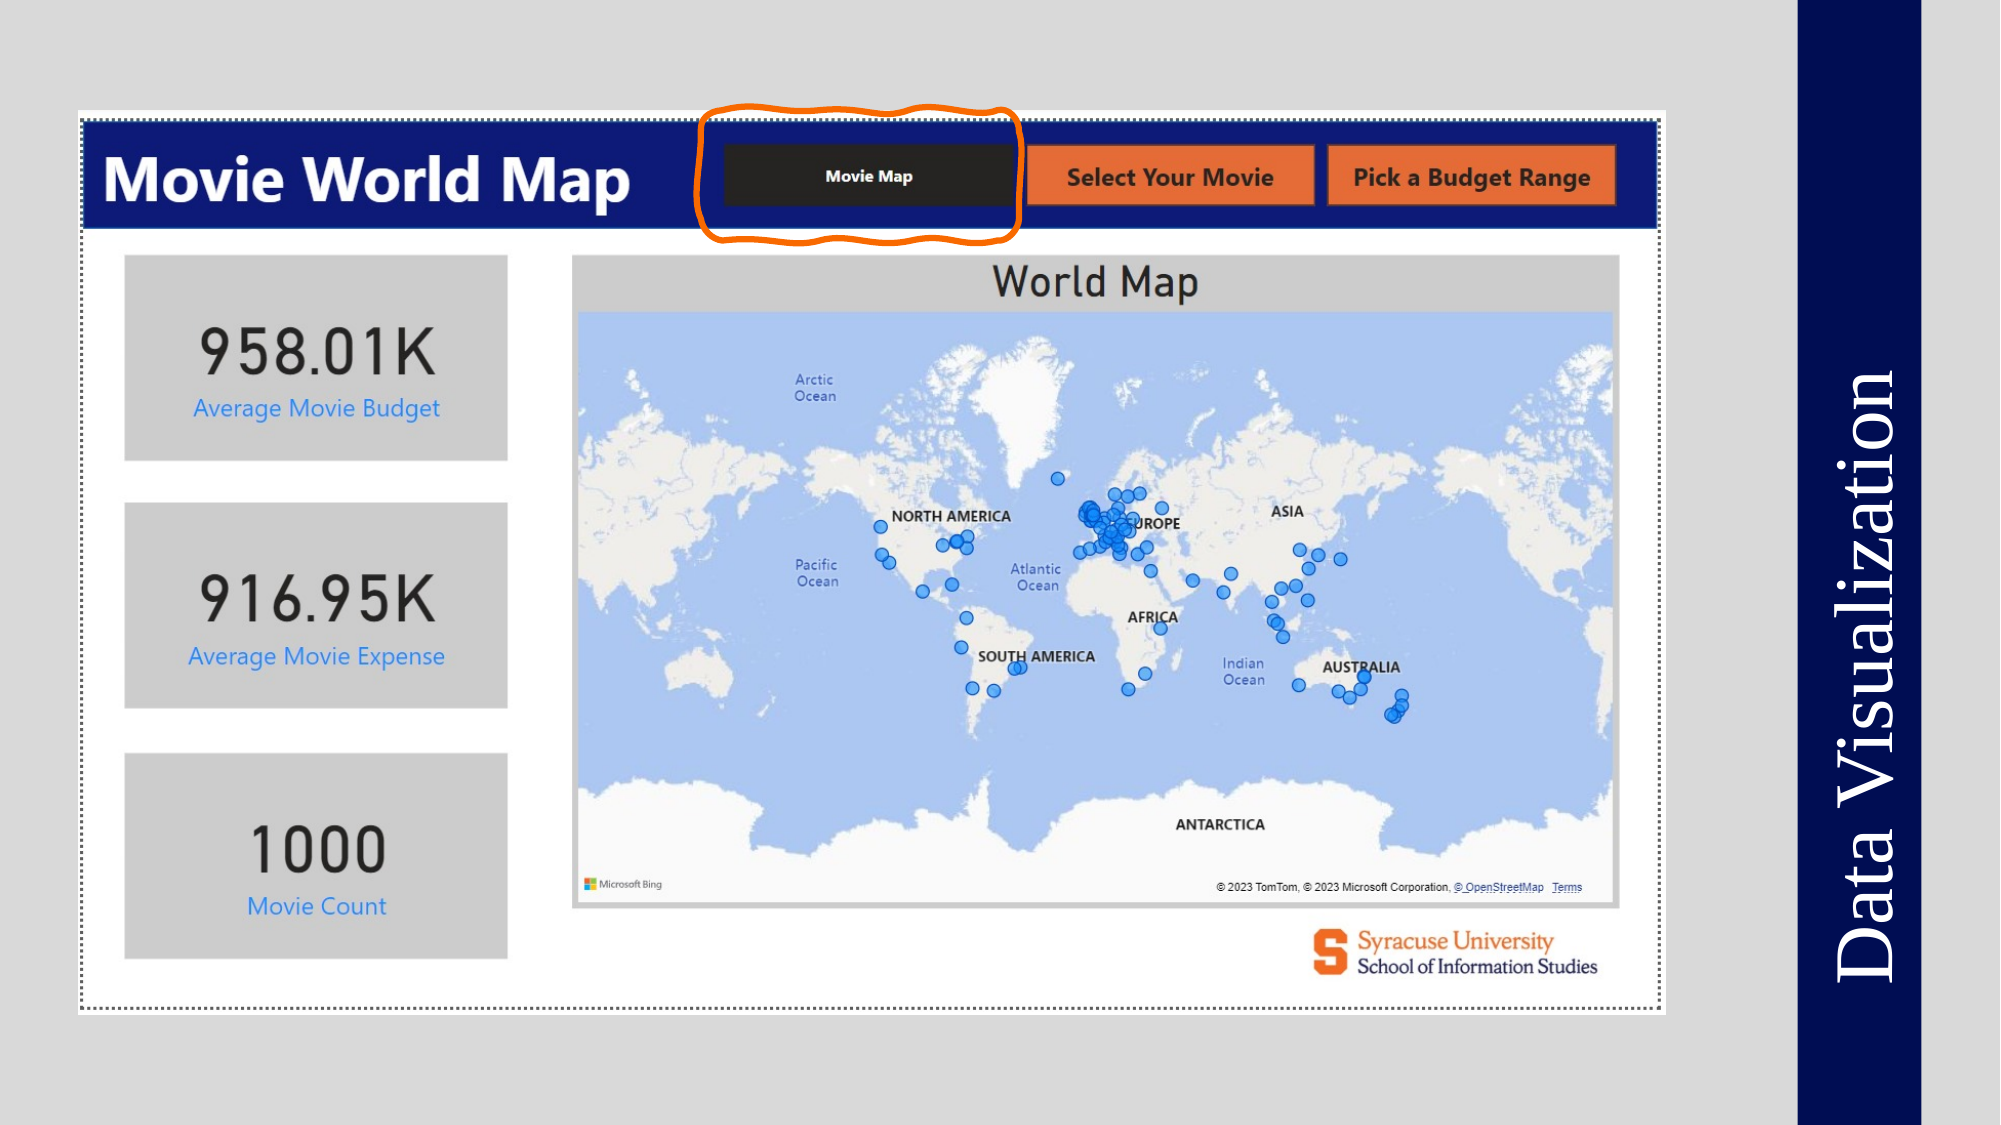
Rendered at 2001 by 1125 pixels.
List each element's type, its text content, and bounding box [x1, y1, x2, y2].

picture [78, 110, 1666, 1015]
text_box [716, 105, 799, 110]
text_box Data Visualization [1797, 0, 1922, 1125]
text_box [905, 106, 963, 110]
